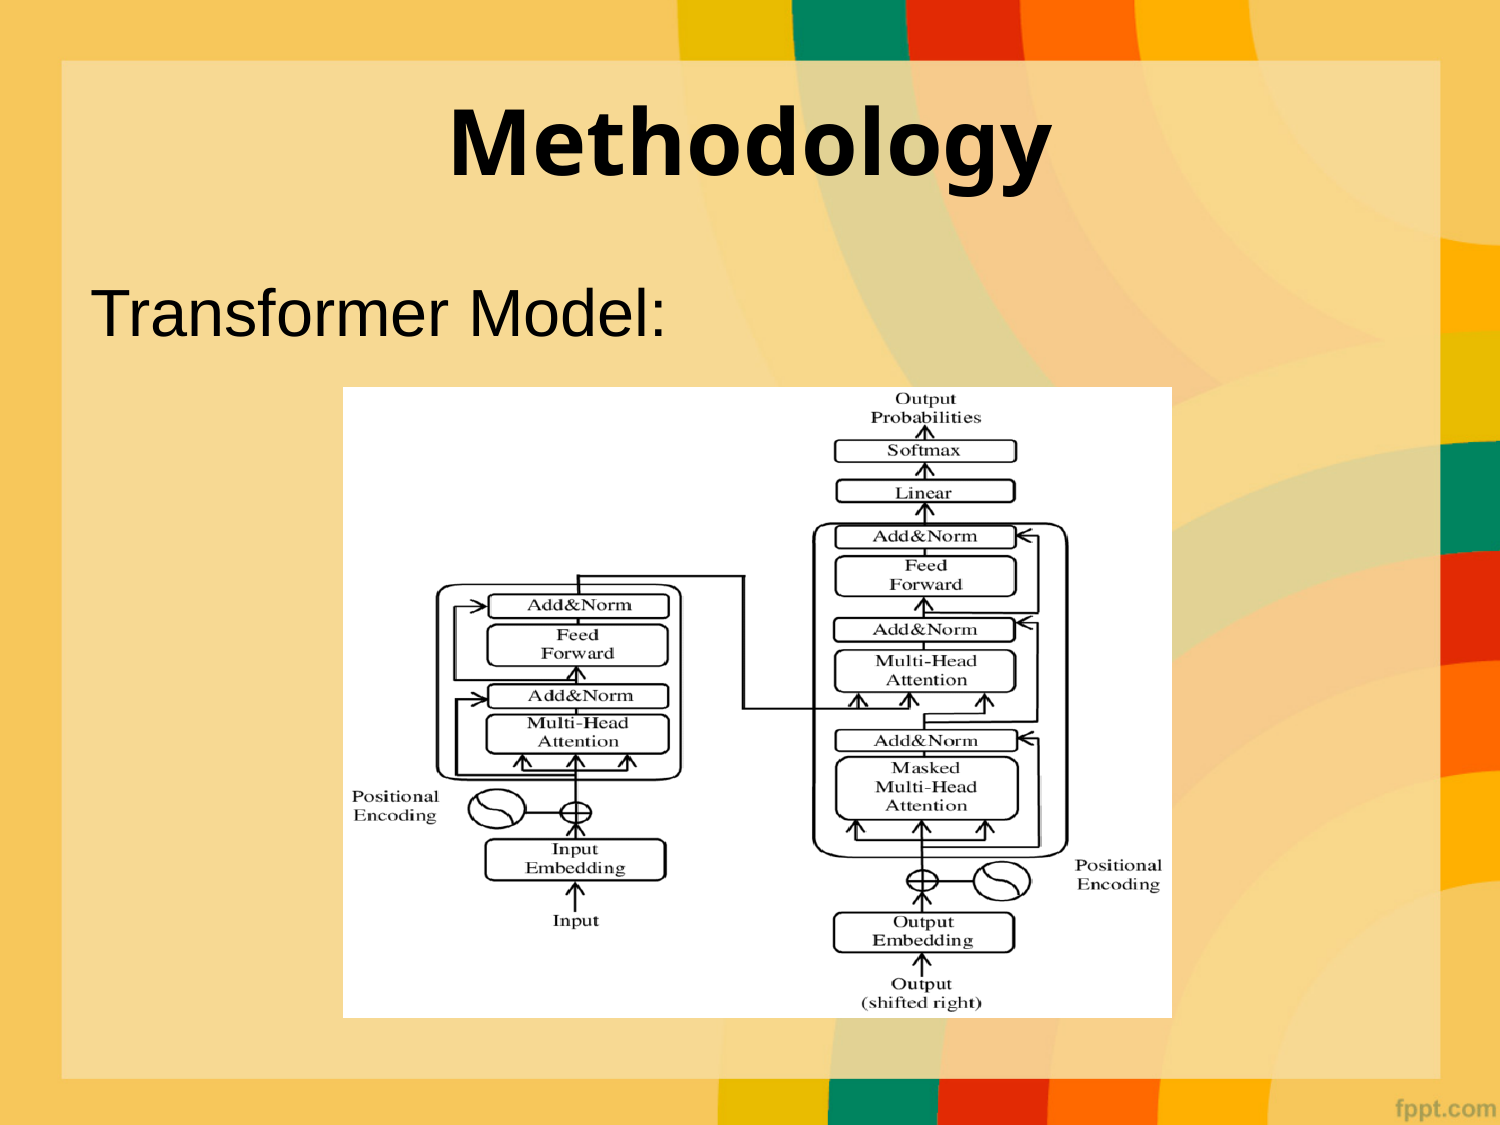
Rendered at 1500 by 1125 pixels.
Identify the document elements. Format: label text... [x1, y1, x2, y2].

title Methodology [75, 45, 1425, 233]
list Transformer Model: [75, 262, 1425, 1005]
picture [0, 0, 1500, 1125]
